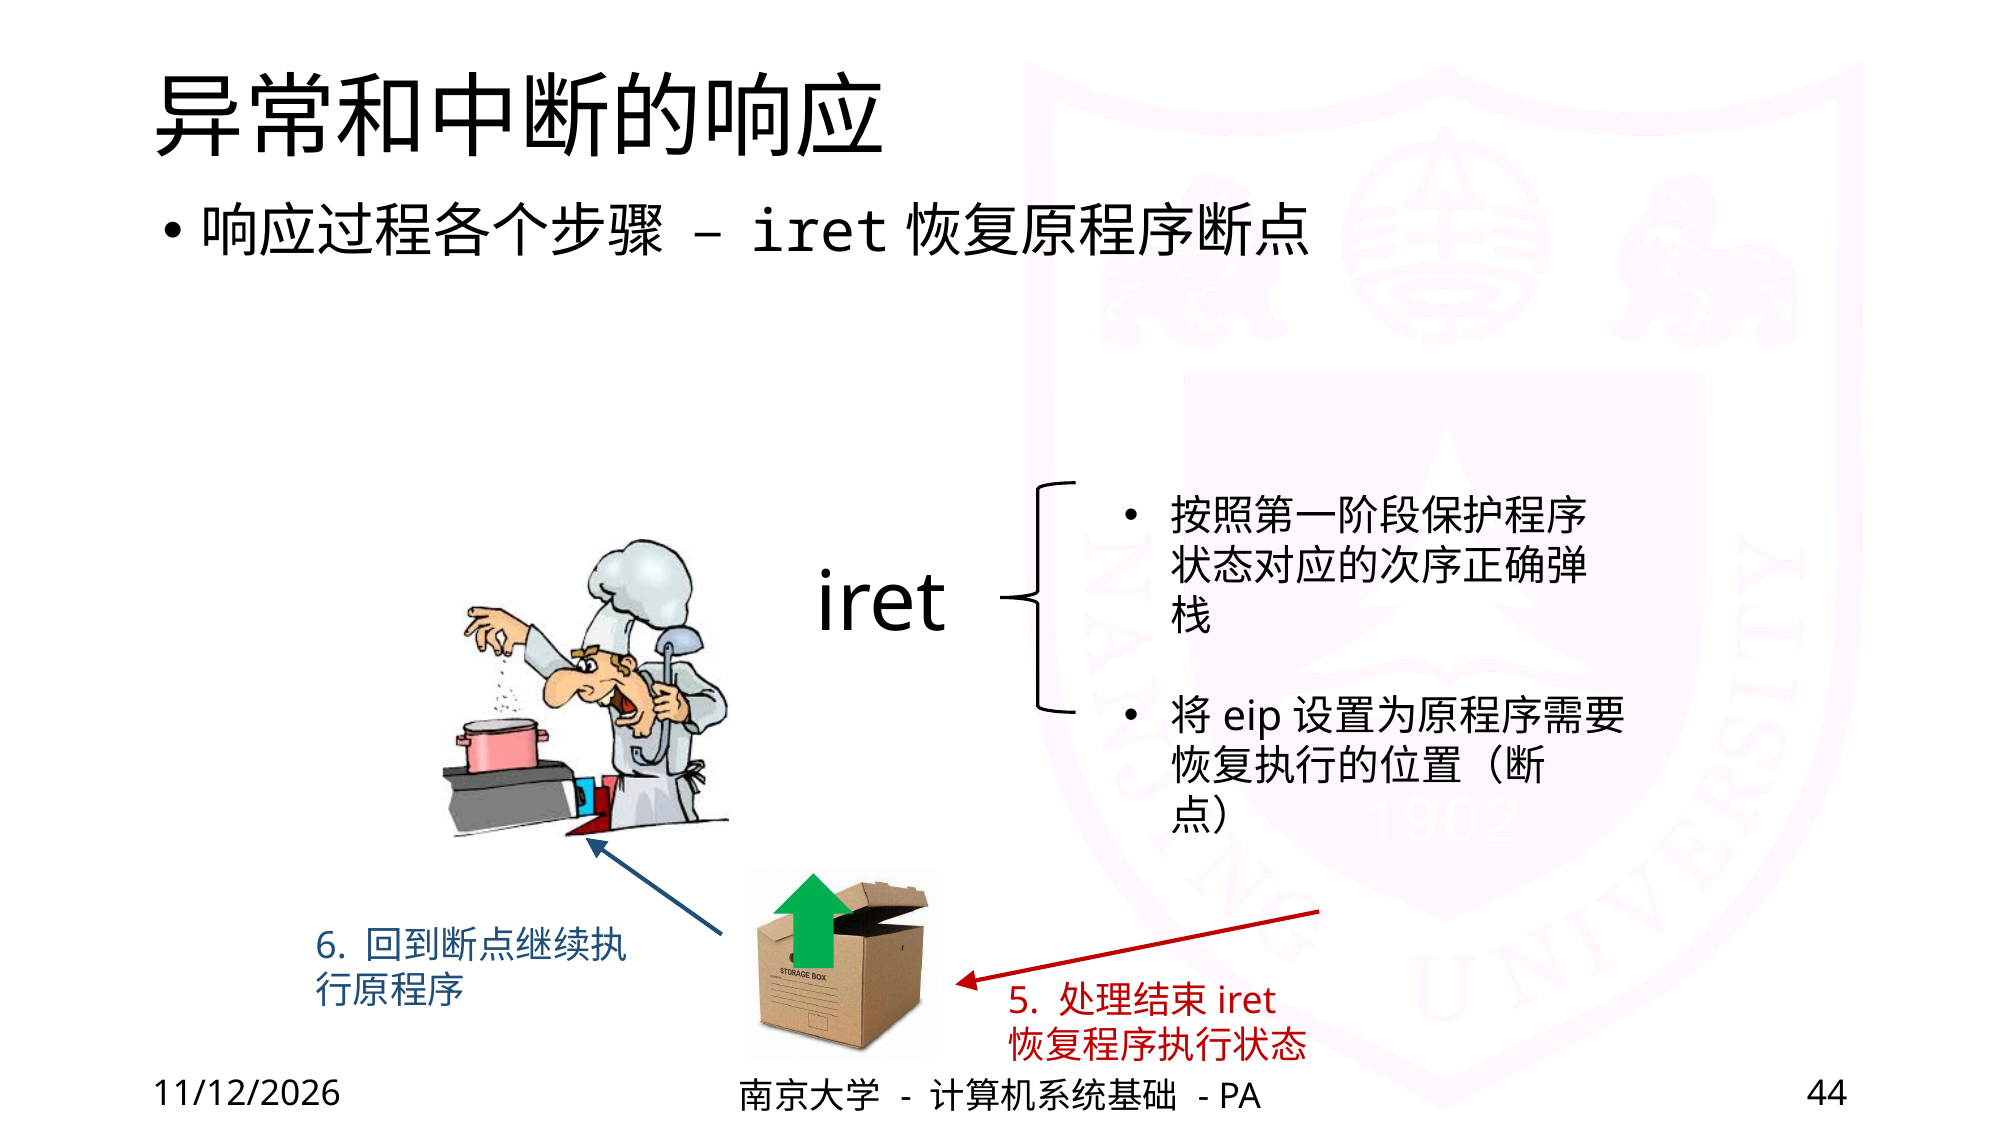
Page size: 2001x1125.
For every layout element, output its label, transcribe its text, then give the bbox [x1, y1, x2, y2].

picture [442, 539, 729, 838]
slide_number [137, 1064, 588, 1125]
slide_number 44 [1412, 1064, 1863, 1125]
footer 南京大学 - 计算机系统基础 - PA [662, 1064, 1338, 1125]
text_box 5. 处理结束iret恢复程序执行状态 [993, 968, 1326, 1074]
picture [686, 858, 1000, 1068]
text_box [585, 837, 722, 935]
text_box iret [801, 539, 962, 655]
text_box 6. 回到断点继续执行原程序 [300, 913, 672, 1019]
title 异常和中断的响应 [137, 59, 1863, 181]
text_box [1000, 481, 1076, 714]
text_box 按照第一阶段保护程序状态对应的次序正确弹栈 将eip设置为原程序需要恢复执行的位置（断点） [1109, 481, 1645, 847]
list 响应过程各个步骤 – iret恢复原程序断点 [147, 193, 1442, 471]
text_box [955, 911, 1320, 985]
